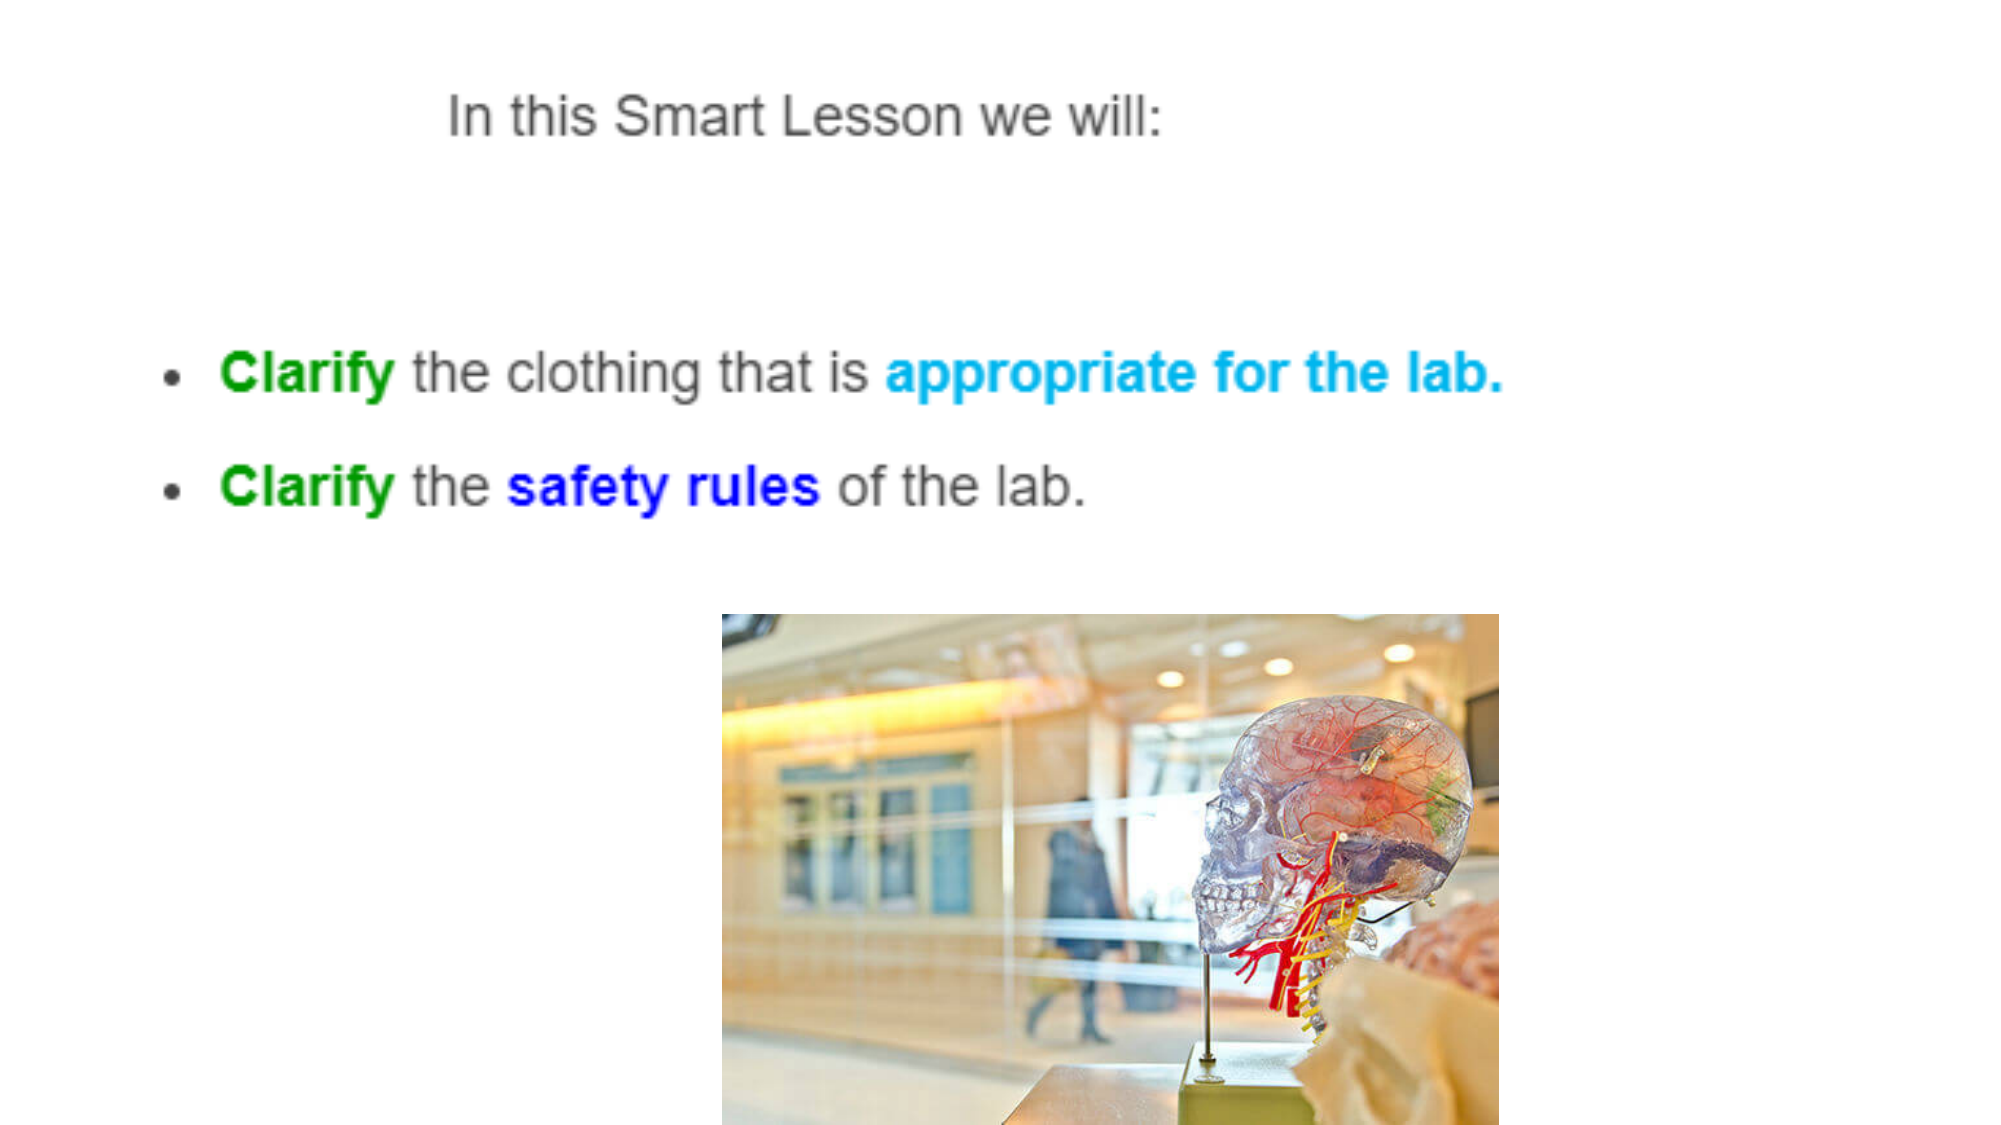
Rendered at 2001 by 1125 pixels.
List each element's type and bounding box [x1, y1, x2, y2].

picture [42, 64, 1680, 586]
picture [722, 614, 1499, 1125]
